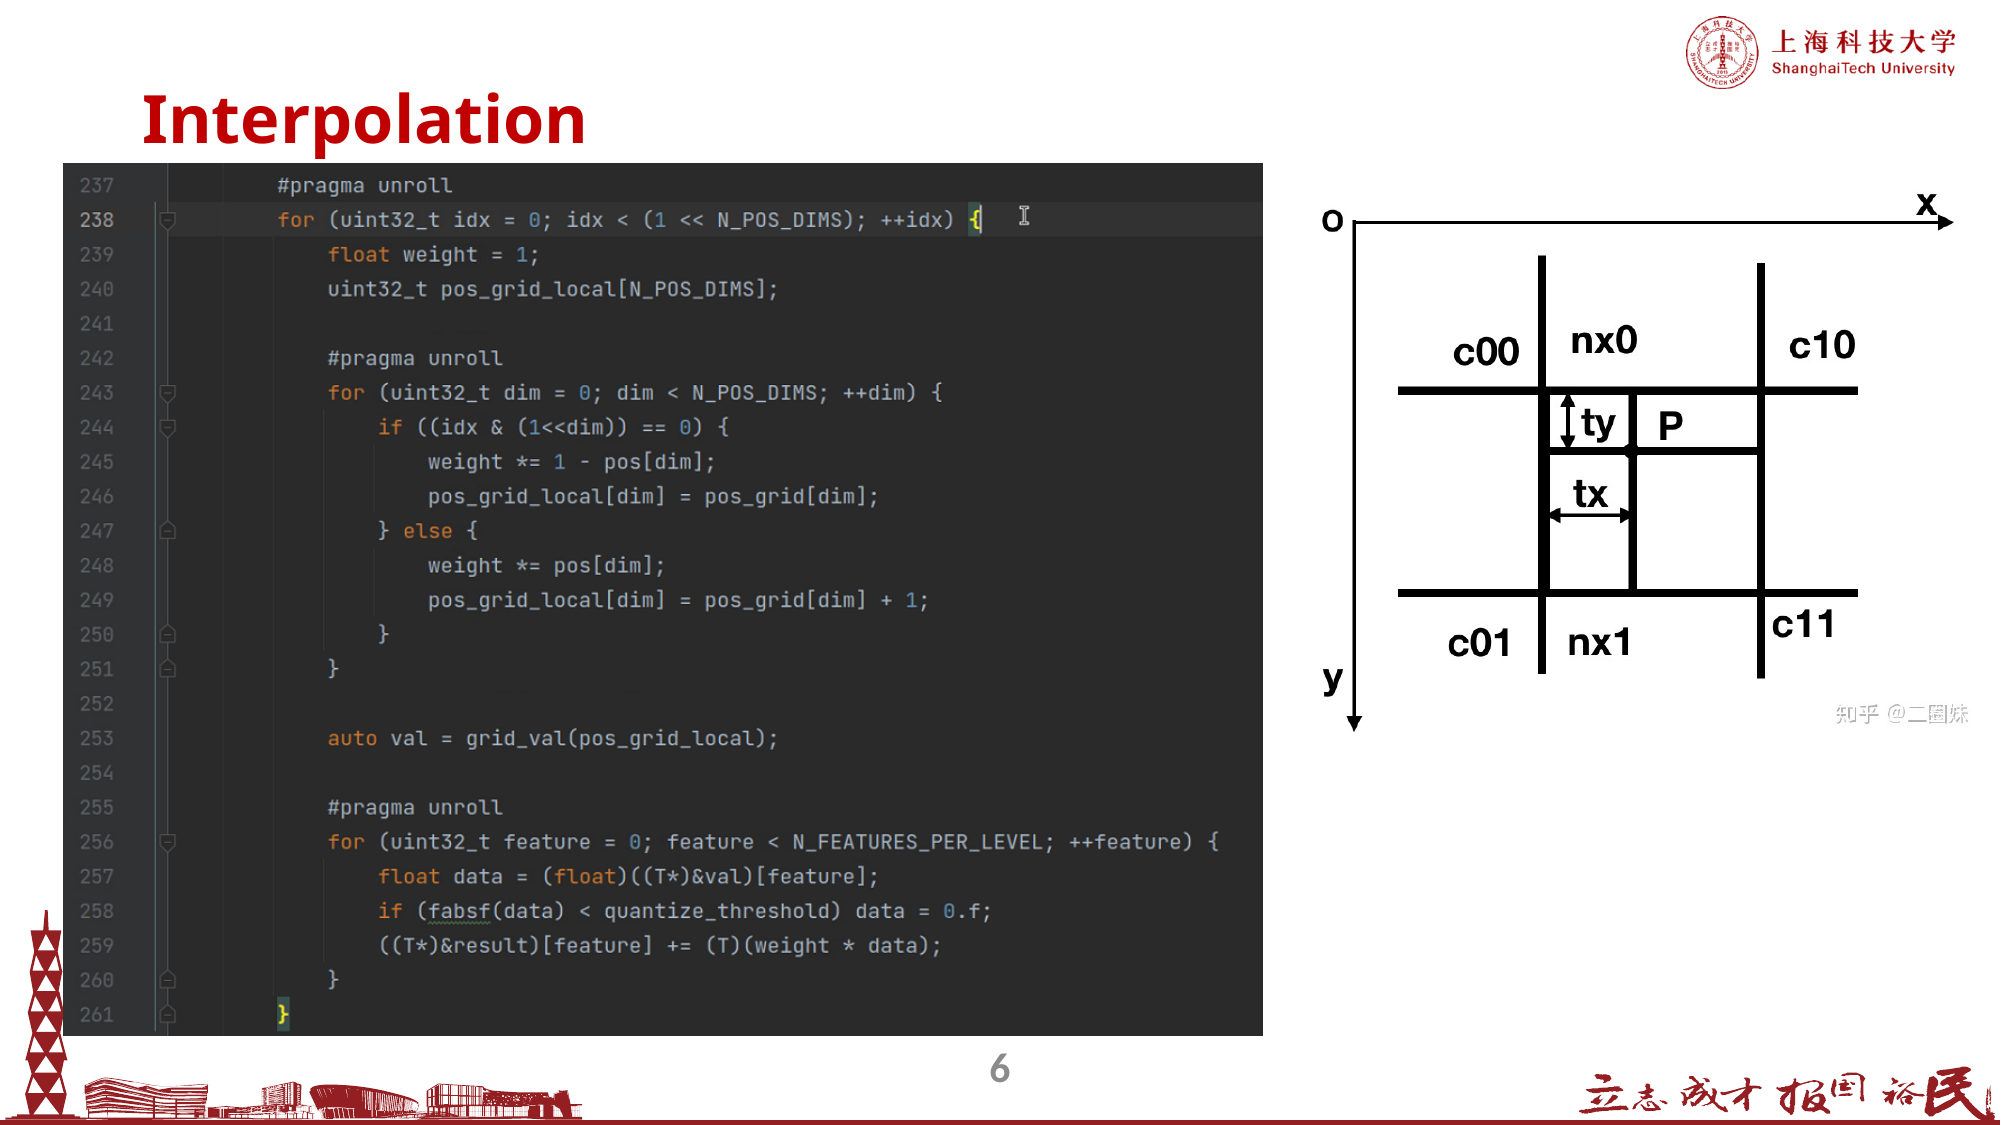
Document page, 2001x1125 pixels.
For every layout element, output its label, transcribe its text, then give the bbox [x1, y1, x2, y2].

picture [1686, 16, 1955, 89]
picture [63, 163, 1263, 1036]
text_box Interpolation [127, 78, 1649, 200]
picture [1275, 163, 1986, 742]
slide_number 6 [774, 1036, 1225, 1096]
